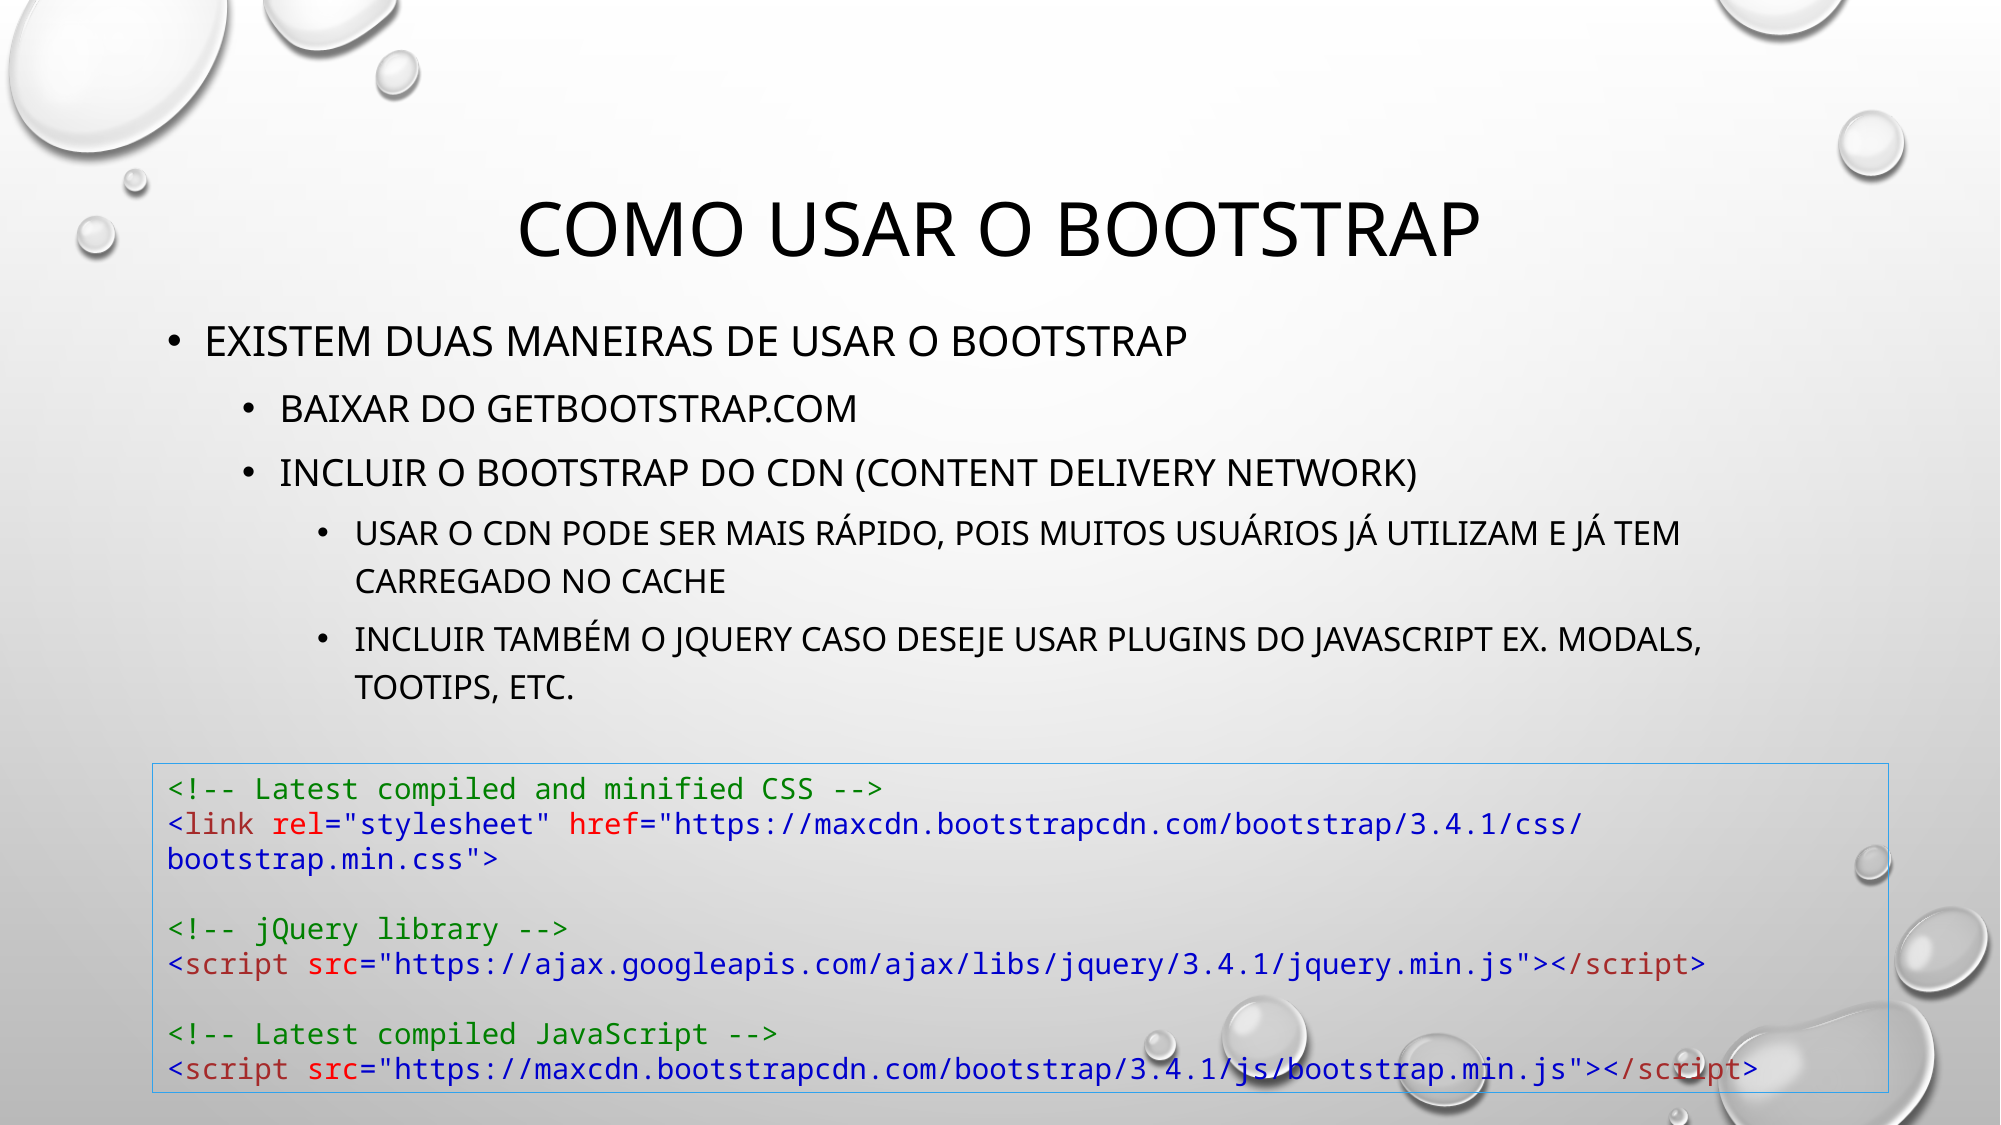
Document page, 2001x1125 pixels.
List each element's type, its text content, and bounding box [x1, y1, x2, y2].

text_box <!-- Latest compiled and minified CSS --> <link rel="stylesheet" href="https://maxcdn.bootstrapcdn.com/bootstrap/3.4.1/css/bootstrap.min.css"> <!-- jQuery library --> <script src="https://ajax.googleapis.com/ajax/libs/jquery/3.4.1/jquery.min.js"></script> <!-- Latest compiled JavaScript --> <script src="https://maxcdn.bootstrapcdn.com/bootstrap/3.4.1/js/bootstrap.min.js"></script> [152, 763, 1889, 1093]
picture [0, 0, 2000, 1125]
title Como usar o BootStrap [149, 101, 1851, 364]
list Existem duas maneiras de usar o BootStrap Baixar do getbootstrap.com Incluir o BootStrap do CDN (Content Delivery Network) Usar o CDN pode ser mais rápido, pois muitos usuários já utilizam e já tem carregado no cache Incluir também o Jquery caso deseje usar Plugins do JavaScript ex. modals, tootips, etc. [152, 297, 1851, 763]
